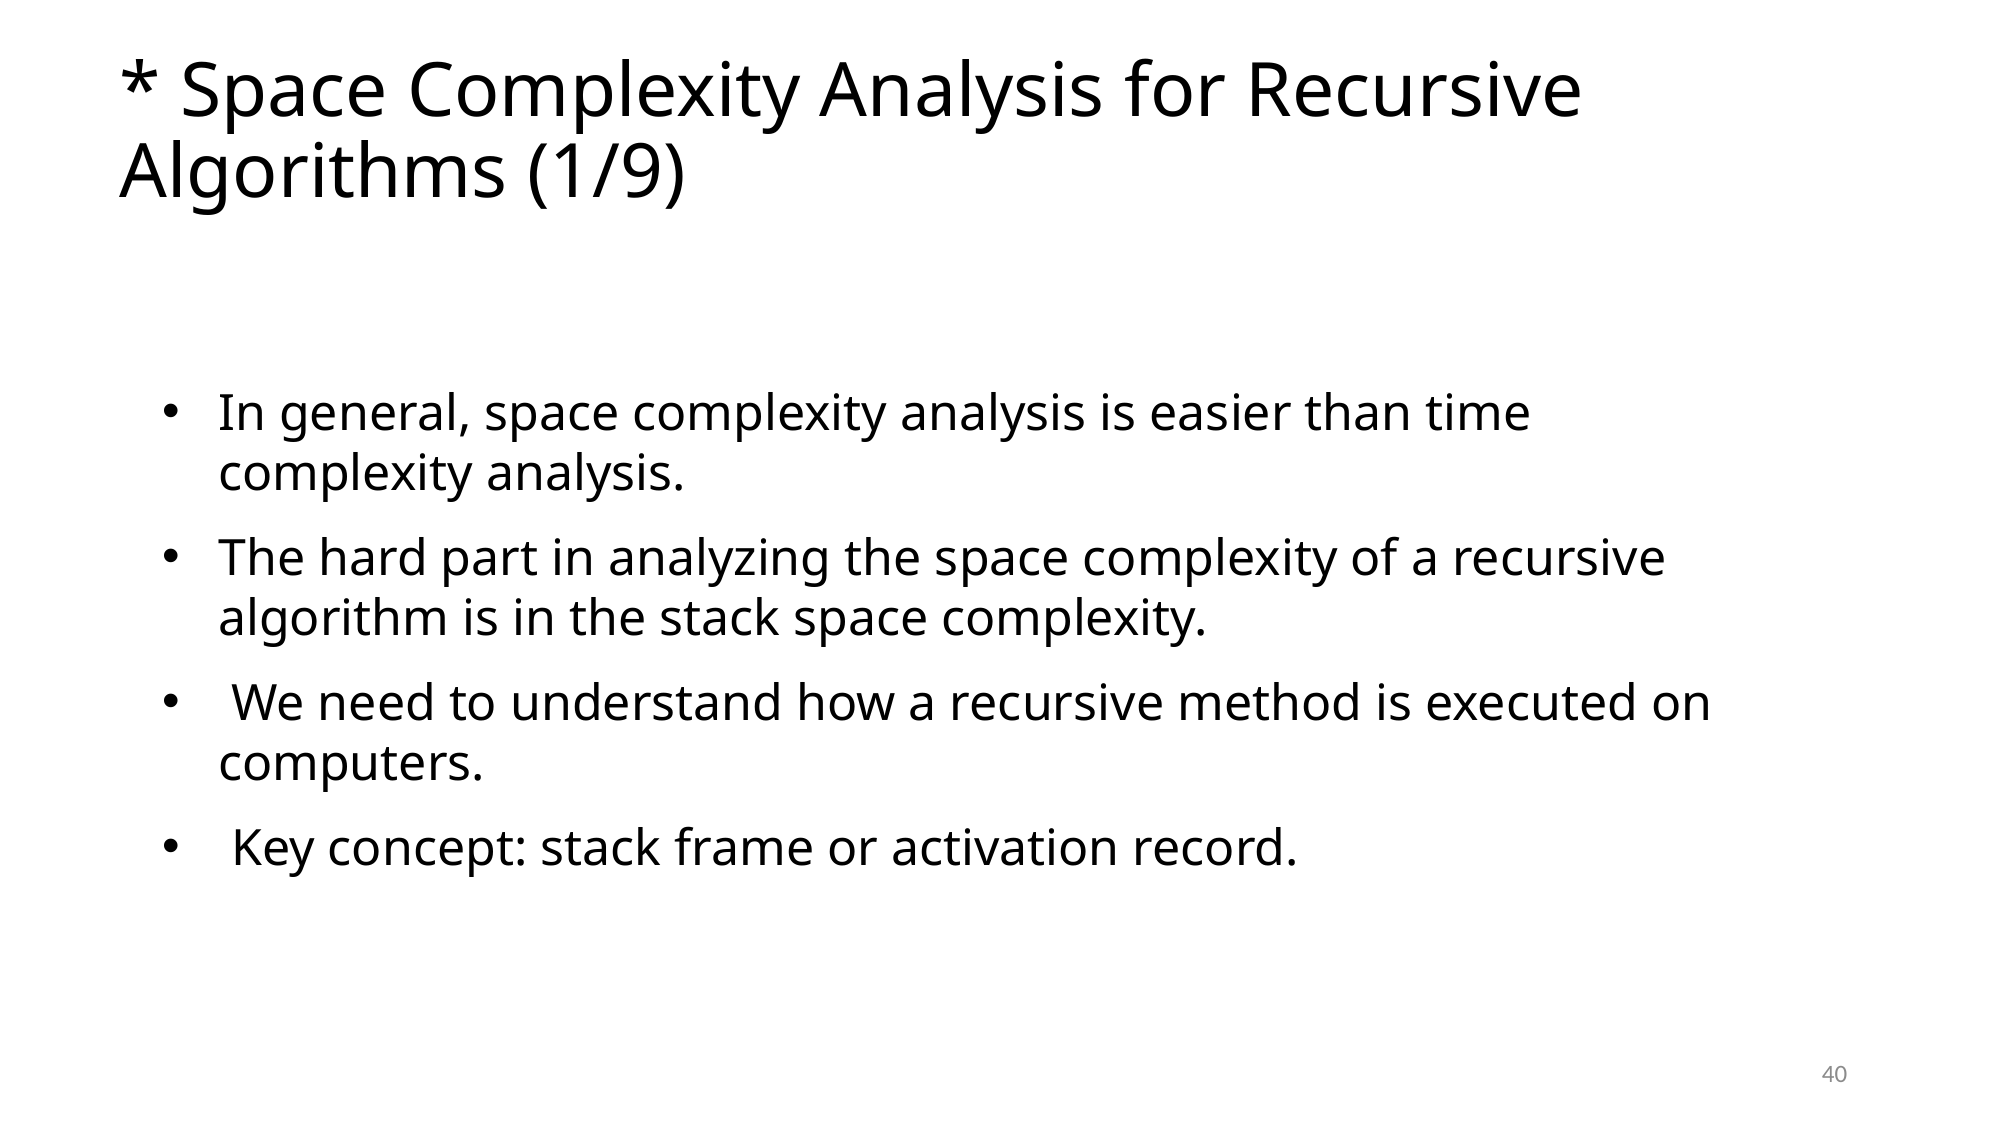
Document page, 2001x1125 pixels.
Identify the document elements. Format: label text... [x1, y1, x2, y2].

slide_number 40 [1412, 1042, 1863, 1103]
title * Space Complexity Analysis for Recursive Algorithms (1/9) [104, 32, 1896, 234]
text_box In general, space complexity analysis is easier than time complexity analysis. The hard part in analyzing the space complexity of a recursive algorithm is in the stack space complexity. We need to understand how a recursive method is executed on computers. Key concept: stack frame or activation record. [147, 373, 1755, 883]
